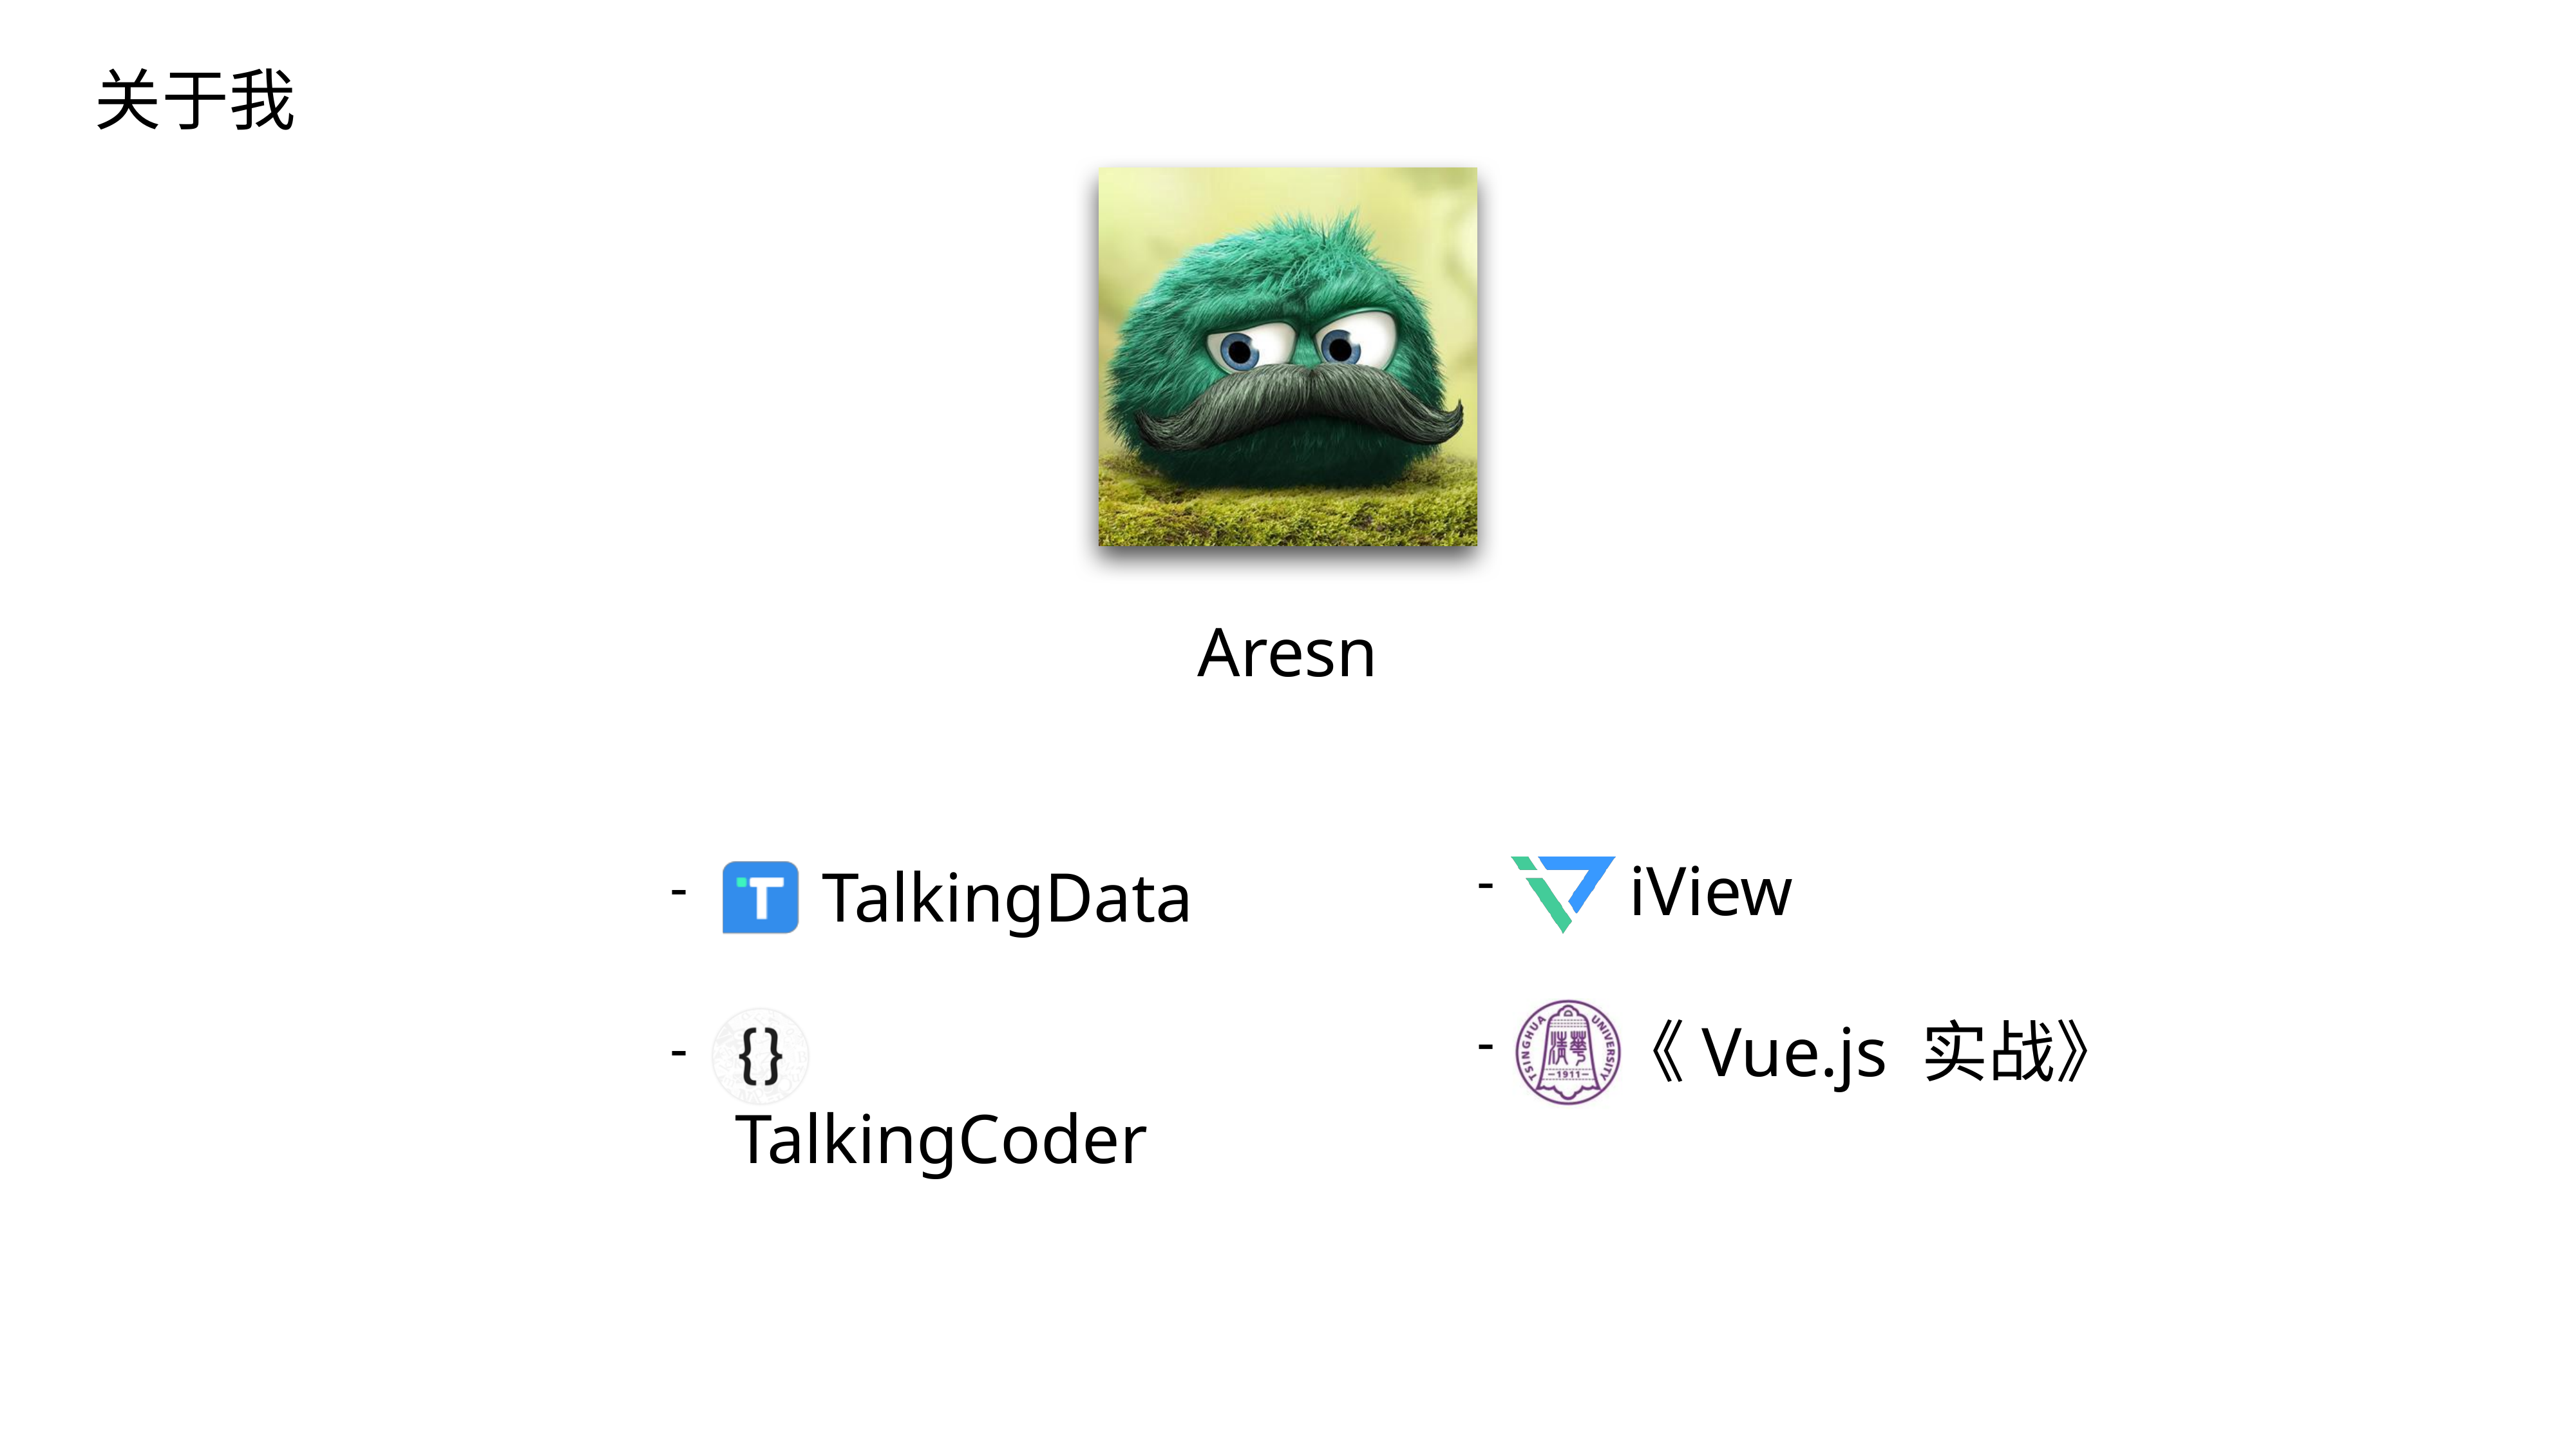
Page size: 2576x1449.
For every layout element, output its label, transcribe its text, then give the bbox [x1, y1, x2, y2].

picture [1099, 167, 1477, 547]
text_box TalkingData TalkingCoder [665, 849, 1238, 1182]
picture [722, 860, 800, 936]
picture [1508, 837, 1617, 946]
picture [694, 1002, 828, 1112]
text_box iView 《Vue.js 实战》 [1472, 843, 2316, 1095]
text_box 关于我 [89, 52, 302, 144]
text_box Aresn [1192, 603, 1384, 695]
picture [1504, 990, 1632, 1111]
